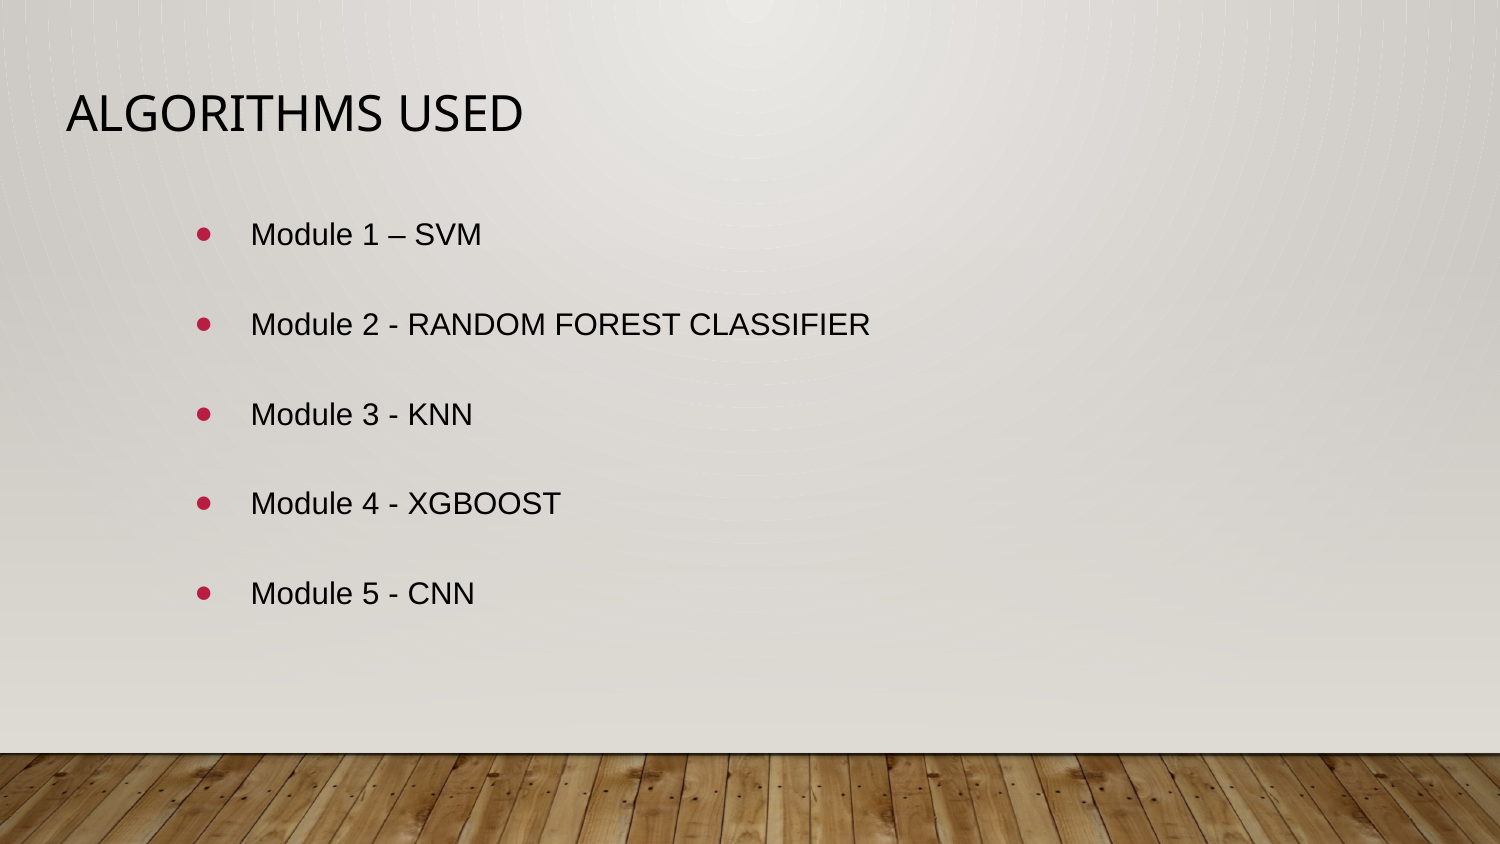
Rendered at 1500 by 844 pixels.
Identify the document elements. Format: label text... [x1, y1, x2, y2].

title Algorithms used [51, 72, 1449, 167]
picture [0, 753, 1500, 844]
list Module 1 – SVM Module 2 - RANDOM FOREST CLASSIFIER Module 3 - KNN Module 4 - XGBOOST Module 5 - CNN [160, 191, 1500, 753]
